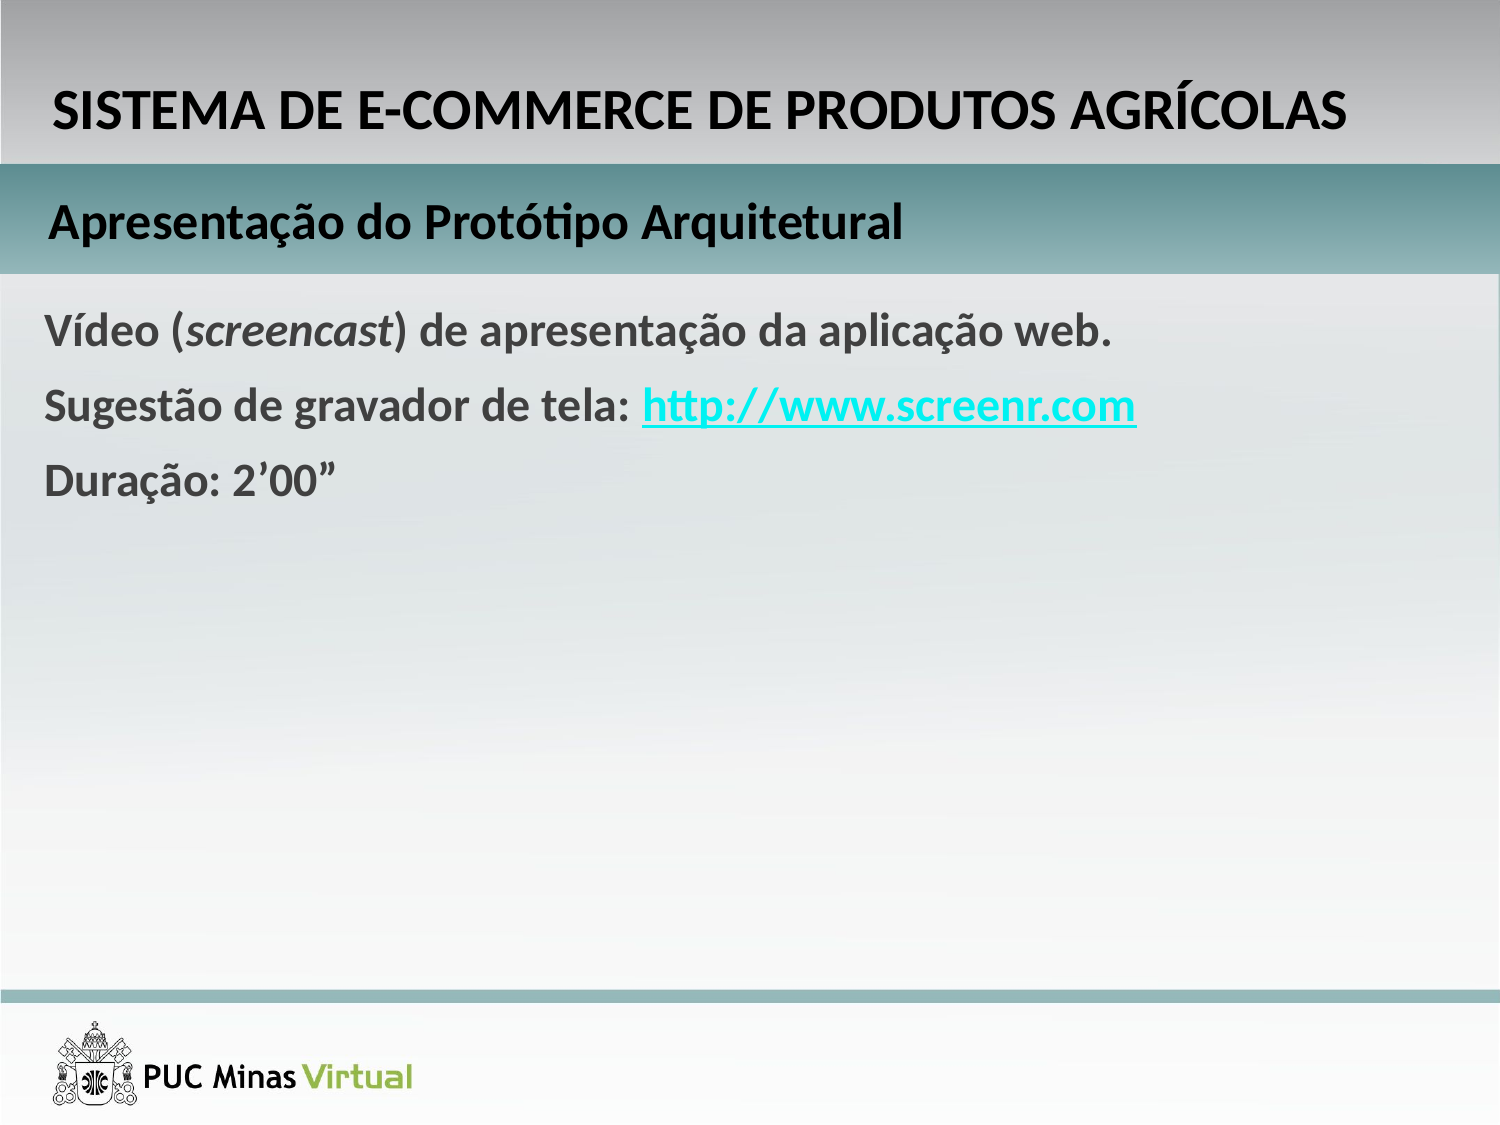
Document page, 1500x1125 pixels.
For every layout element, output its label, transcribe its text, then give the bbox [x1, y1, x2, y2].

picture [0, 275, 1500, 1125]
text_box SISTEMA DE E-COMMERCE DE PRODUTOS AGRÍCOLAS [37, 75, 1486, 149]
picture [0, 0, 1500, 162]
text_box [0, 162, 1500, 275]
text_box Apresentação do Protótipo Arquitetural [33, 180, 1467, 258]
text_box Vídeo (screencast) de apresentação da aplicação web. Sugestão de gravador de tela: http://www.screenr.com Duração: 2’00” [29, 290, 1478, 967]
